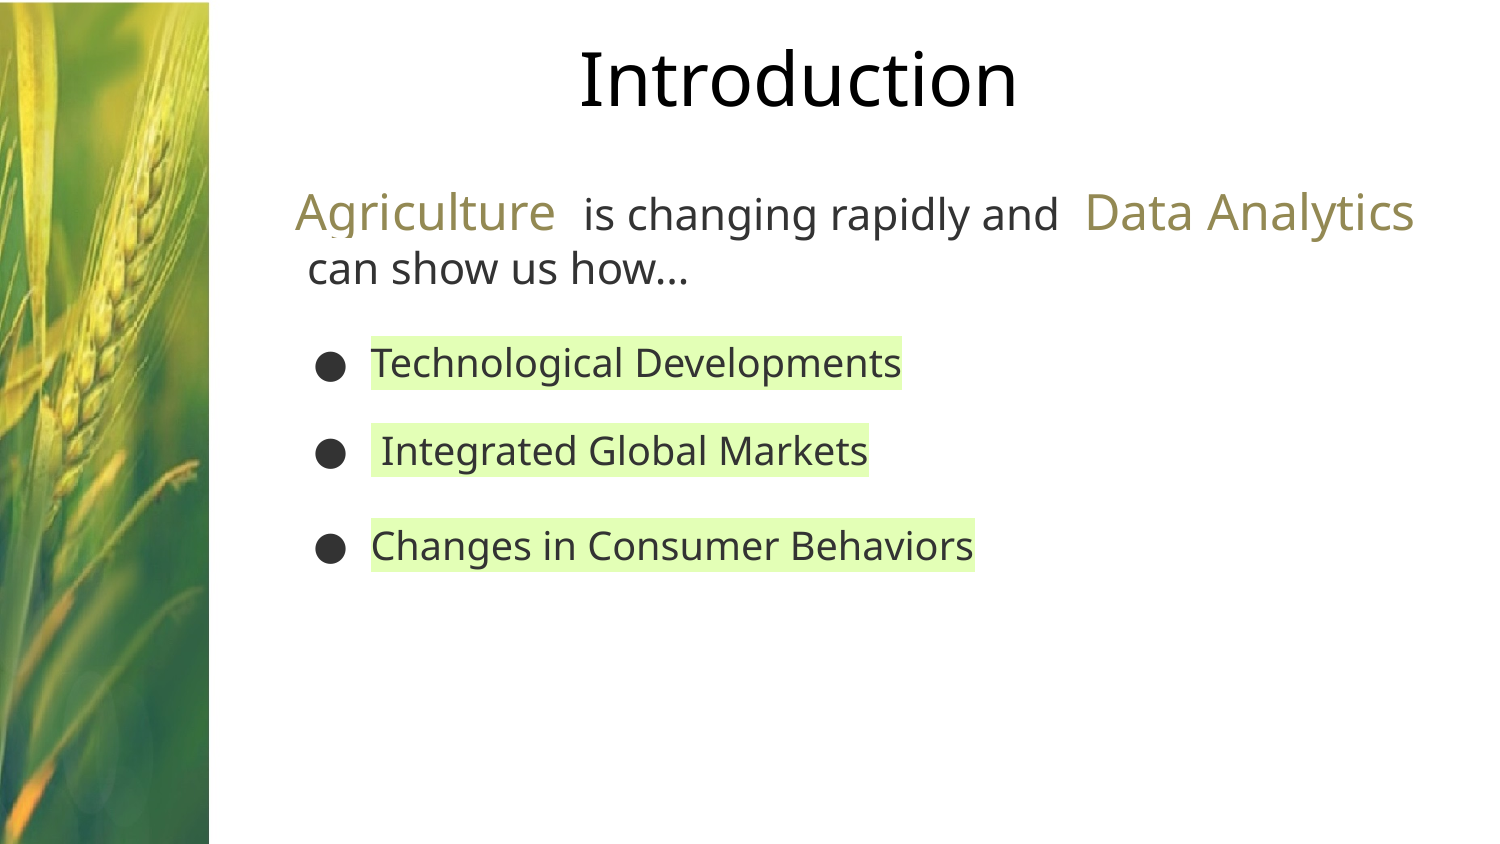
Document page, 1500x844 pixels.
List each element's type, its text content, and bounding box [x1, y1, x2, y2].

title Introduction [200, 36, 1400, 117]
text_box Agriculture is changing rapidly and Data Analytics can show us how… Technological Developments Integrated Global Markets Changes in Consumer Behaviors [280, 165, 1442, 629]
picture [0, 0, 1500, 844]
